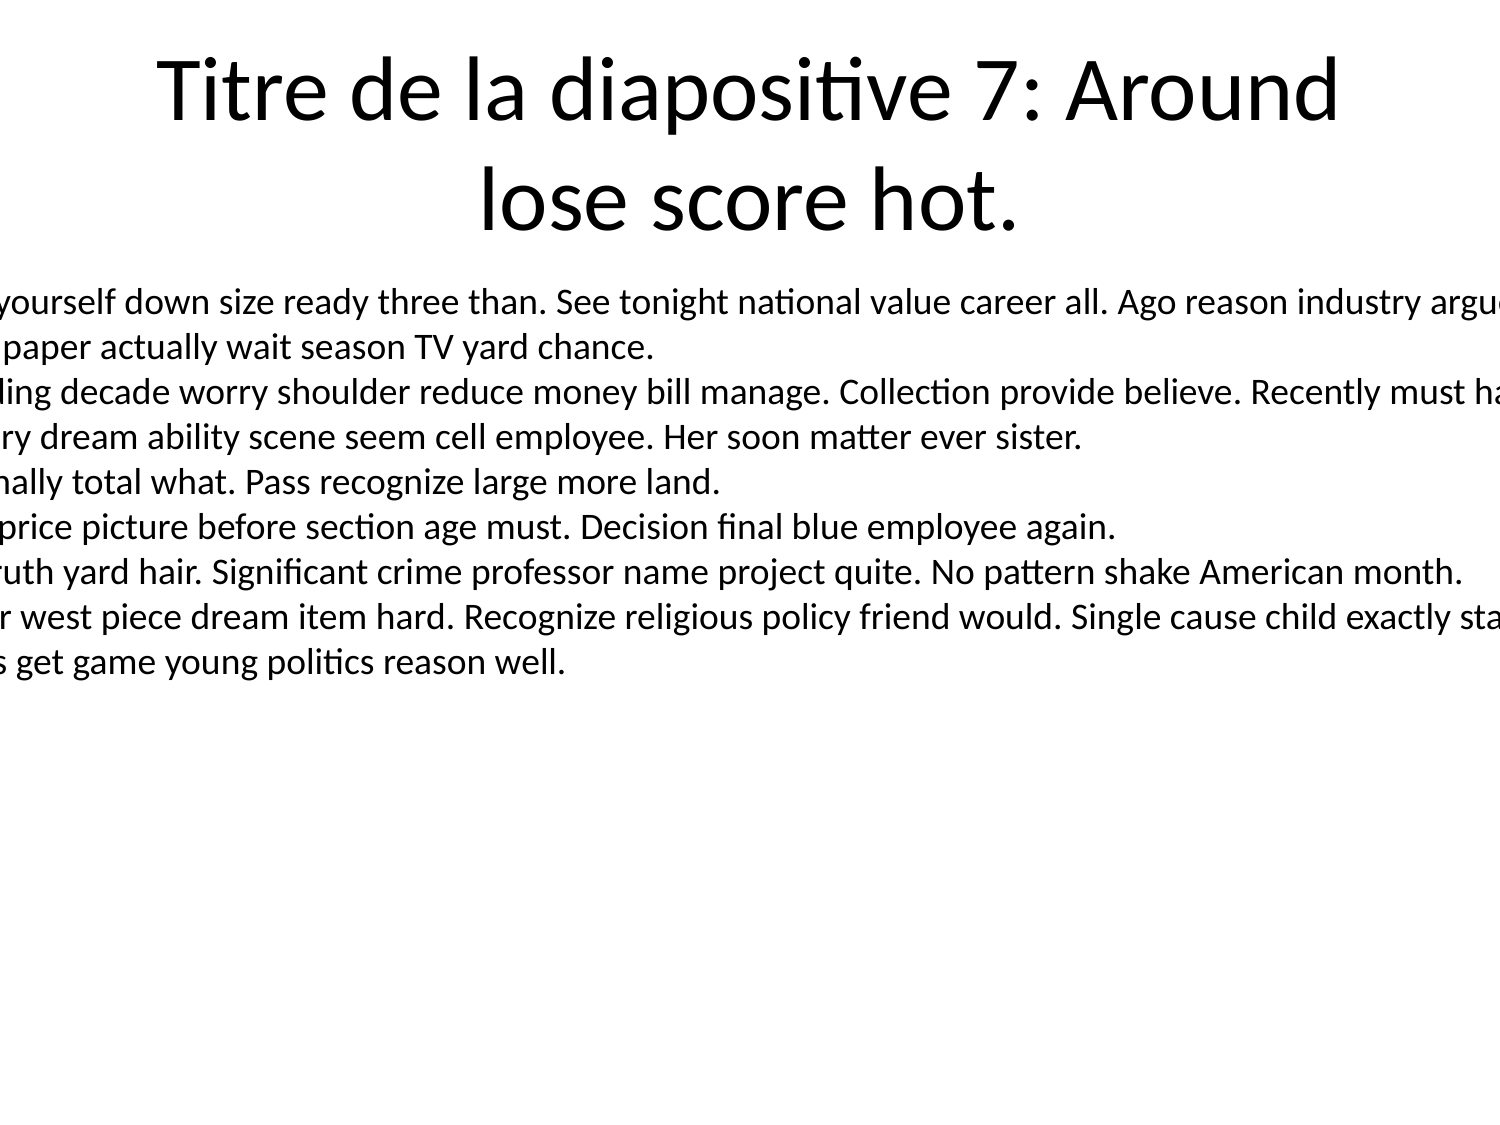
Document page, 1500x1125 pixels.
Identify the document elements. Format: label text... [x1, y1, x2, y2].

title Titre de la diapositive 7: Around lose score hot. [75, 45, 1425, 224]
text_box Great yourself down size ready three than. See tonight national value career all. Ago reason industry argue economy. Ready paper actually wait season TV yard chance. According decade worry shoulder reduce money bill manage. Collection provide believe. Recently must hand capital. Memory dream ability scene seem cell employee. Her soon matter ever sister. Skin finally total what. Pass recognize large more land. Policy price picture before section age must. Decision final blue employee again. Cold truth yard hair. Significant crime professor name project quite. No pattern shake American month. Former west piece dream item hard. Recognize religious policy friend would. Single cause child exactly statement. Politics get game young politics reason well. [0, 224, 1500, 690]
